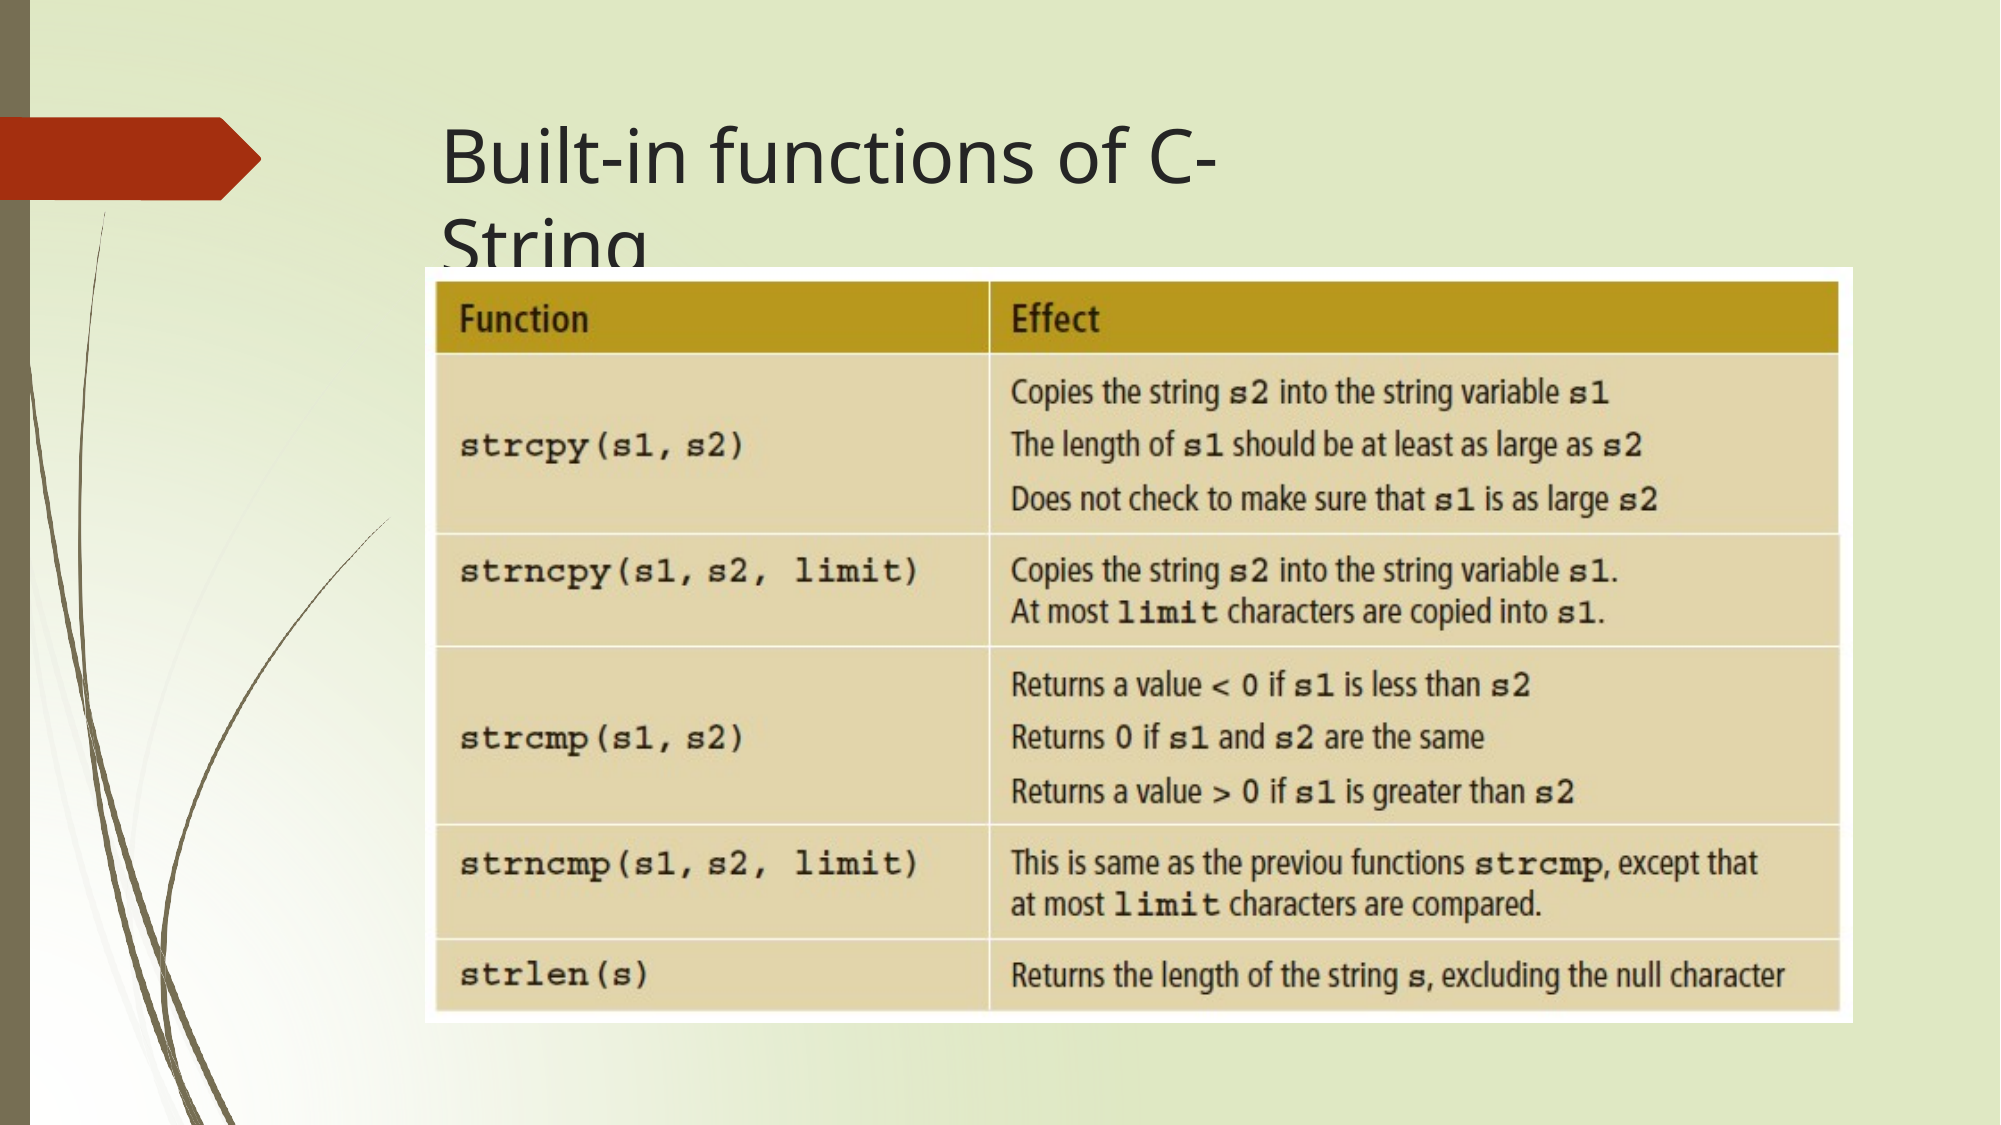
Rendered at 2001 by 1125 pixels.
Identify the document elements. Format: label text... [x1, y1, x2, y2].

title Built-in functions of C-String [438, 106, 1419, 265]
picture [30, 0, 2000, 1125]
